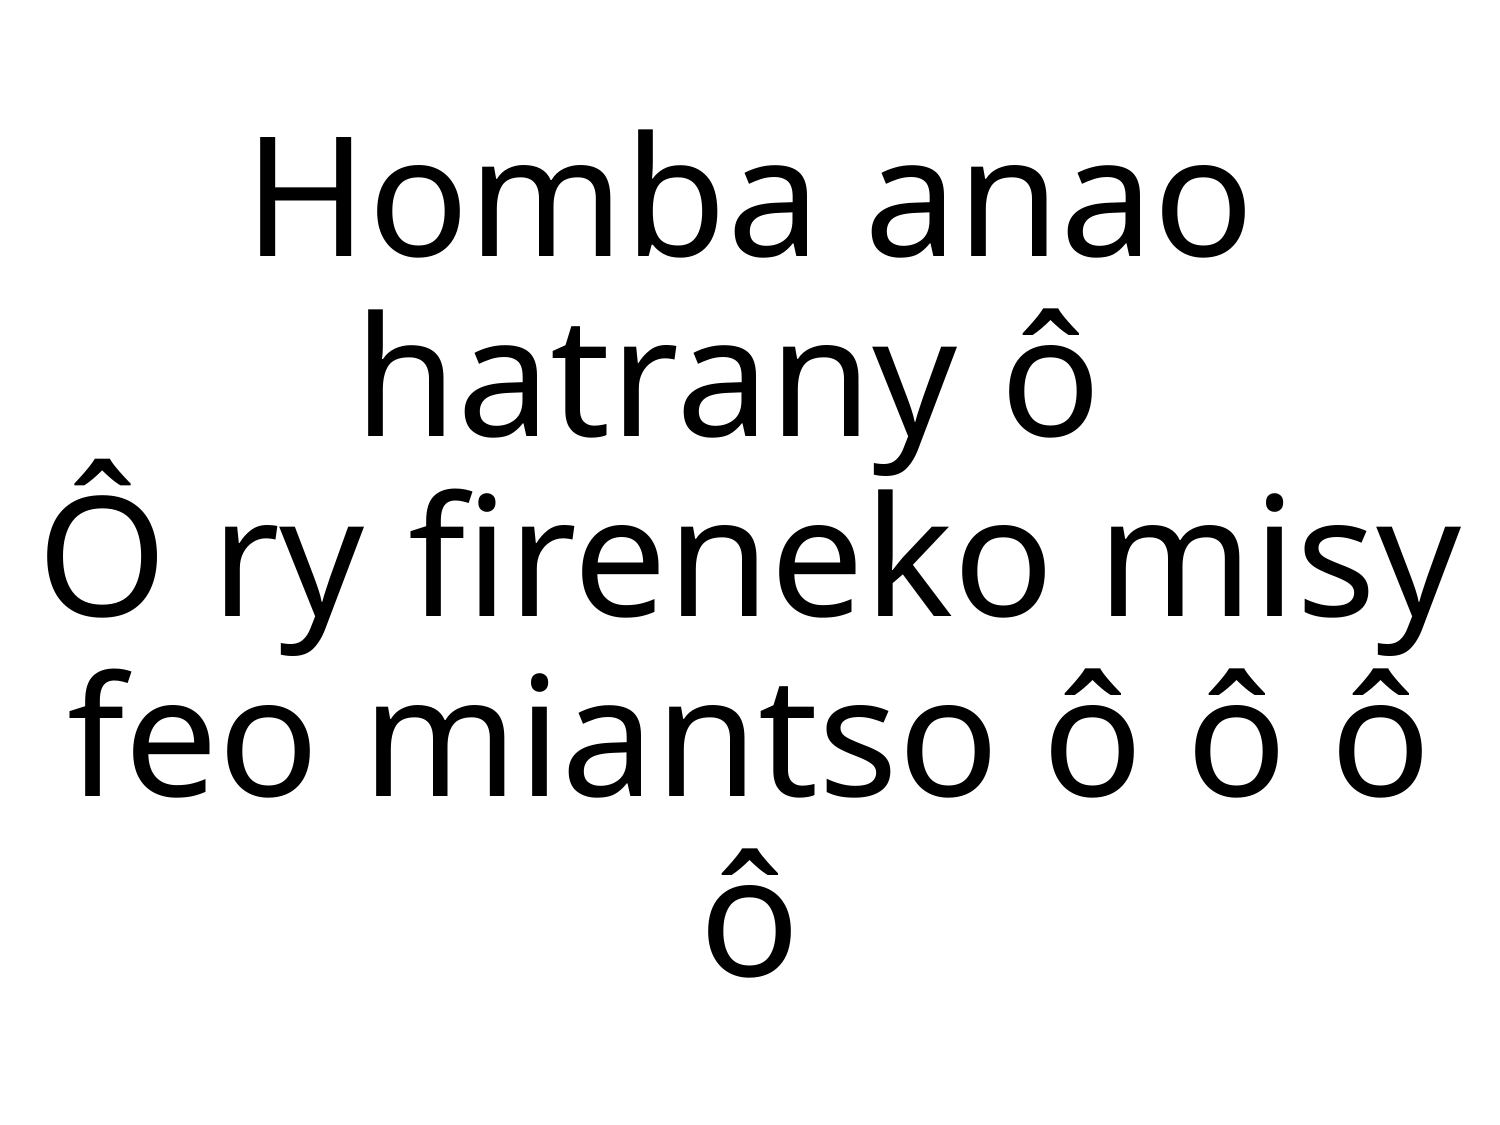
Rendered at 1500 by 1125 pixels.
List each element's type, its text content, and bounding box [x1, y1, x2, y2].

title Homba anao hatrany ô Ô ry fireneko misy feo miantso ô ô ô ô [0, 453, 1500, 672]
